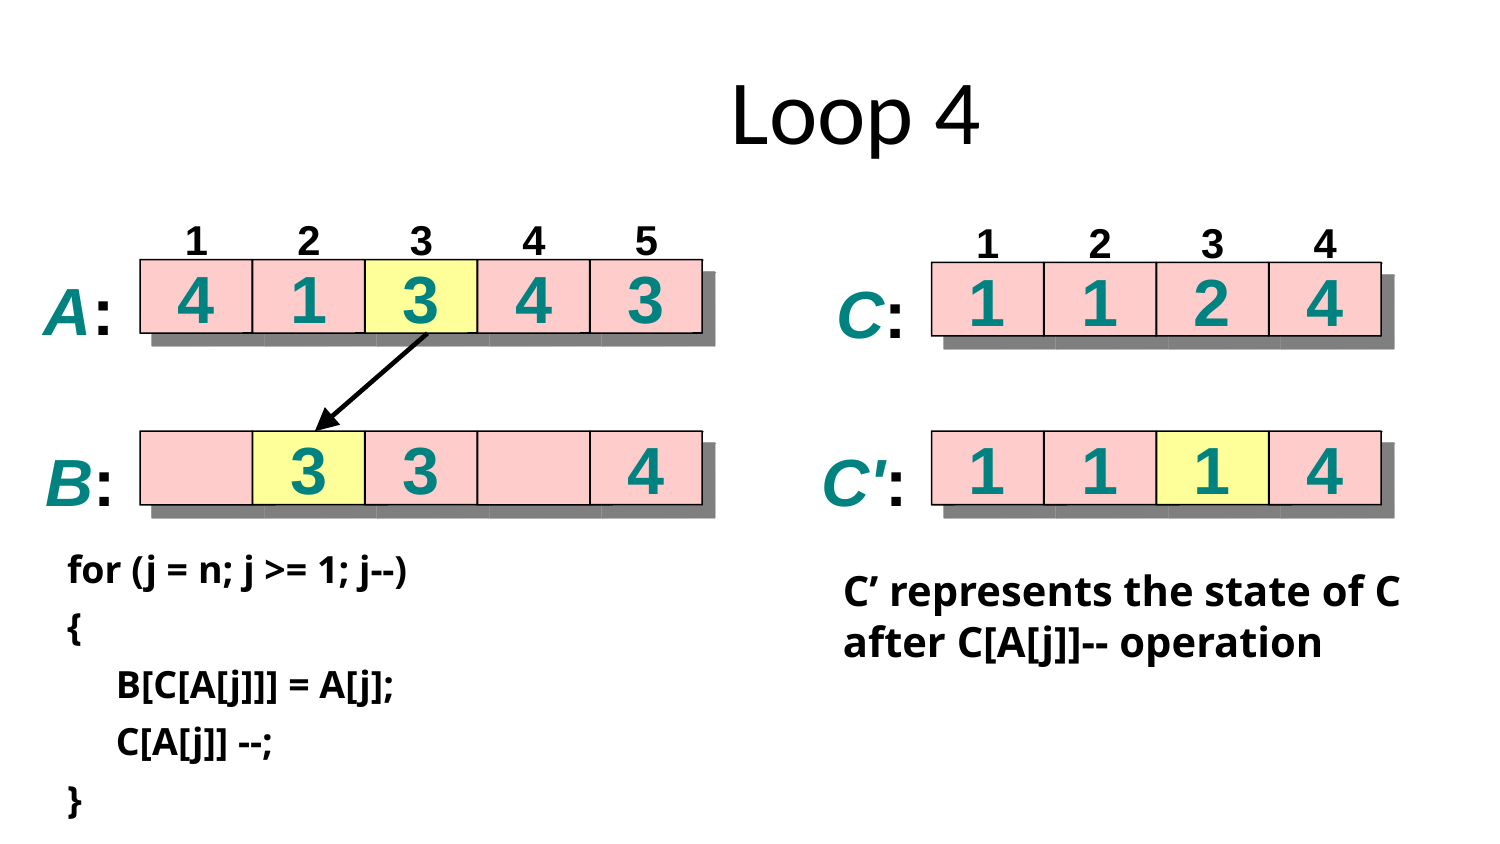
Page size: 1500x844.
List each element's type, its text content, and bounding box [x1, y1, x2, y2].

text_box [252, 430, 363, 506]
text_box 1 [961, 209, 1015, 259]
text_box 1 [169, 206, 223, 256]
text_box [1268, 262, 1382, 337]
text_box C: [821, 263, 922, 336]
text_box A: [29, 260, 130, 333]
text_box [140, 431, 250, 505]
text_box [477, 259, 587, 334]
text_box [364, 259, 475, 334]
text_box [1043, 430, 1155, 506]
text_box 5 [619, 206, 673, 256]
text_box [1156, 262, 1266, 337]
text_box 4 [1298, 209, 1352, 259]
text_box Loop 4 [237, 37, 1475, 179]
text_box for (j = n; j >= 1; j--) { B[C[A[j]]] = A[j]; C[A[j]] --; } [52, 538, 1375, 782]
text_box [589, 259, 703, 334]
text_box C’ represents the state of C after C[A[j]]-- operation [828, 557, 1468, 690]
text_box C': [806, 432, 923, 504]
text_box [1156, 430, 1267, 506]
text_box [252, 259, 362, 334]
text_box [931, 262, 1041, 337]
text_box 4 [507, 206, 561, 256]
text_box 3 [394, 206, 448, 256]
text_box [589, 430, 703, 506]
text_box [1043, 262, 1154, 337]
text_box 2 [1073, 209, 1127, 259]
text_box 3 [1186, 209, 1240, 259]
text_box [1268, 430, 1382, 506]
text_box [364, 430, 478, 506]
text_box 2 [282, 206, 336, 256]
text_box [479, 431, 587, 505]
text_box [315, 343, 417, 429]
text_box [931, 430, 1042, 506]
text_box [139, 259, 250, 334]
text_box B: [30, 432, 132, 504]
